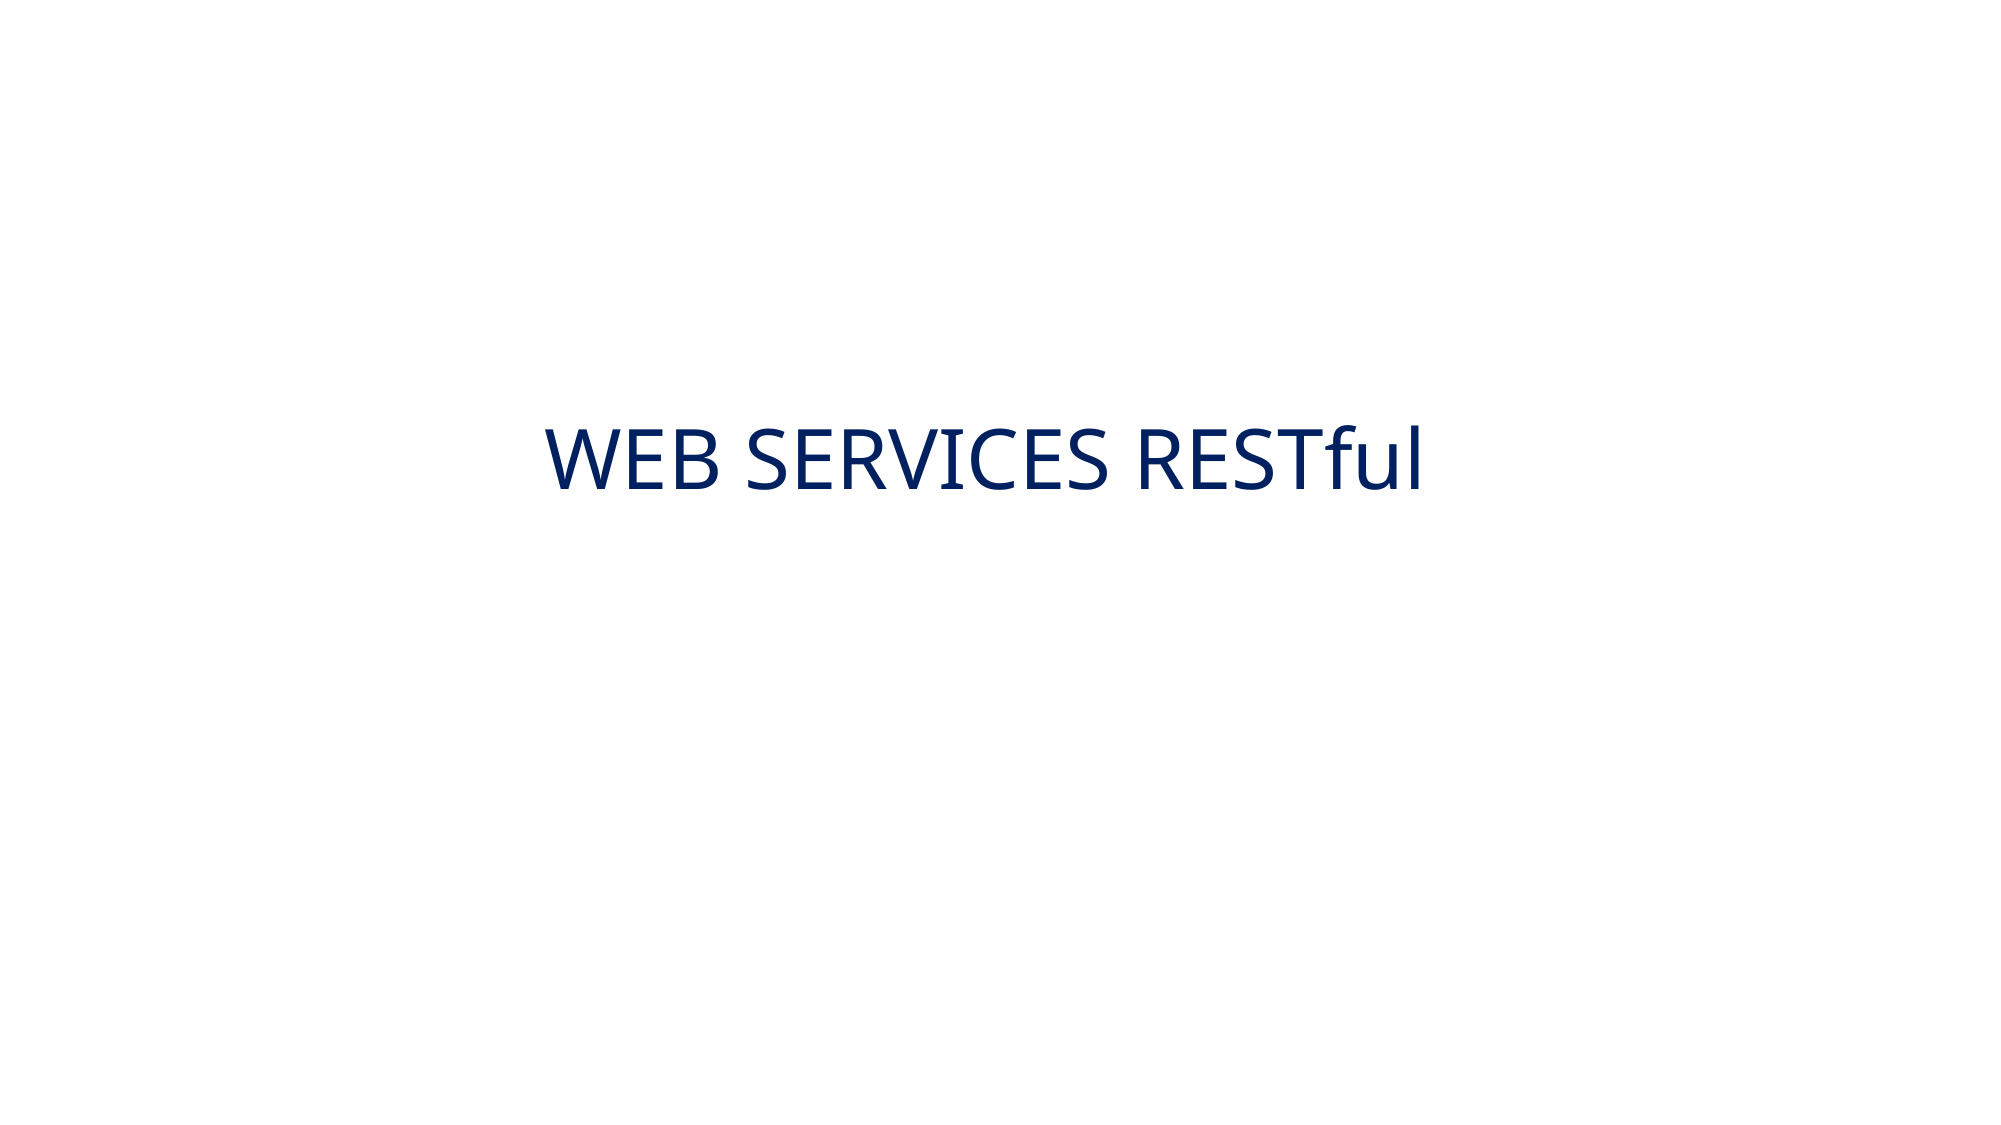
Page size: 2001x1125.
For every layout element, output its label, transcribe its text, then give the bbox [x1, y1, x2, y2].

text_box WEB SERVICES RESTful [544, 412, 1713, 601]
